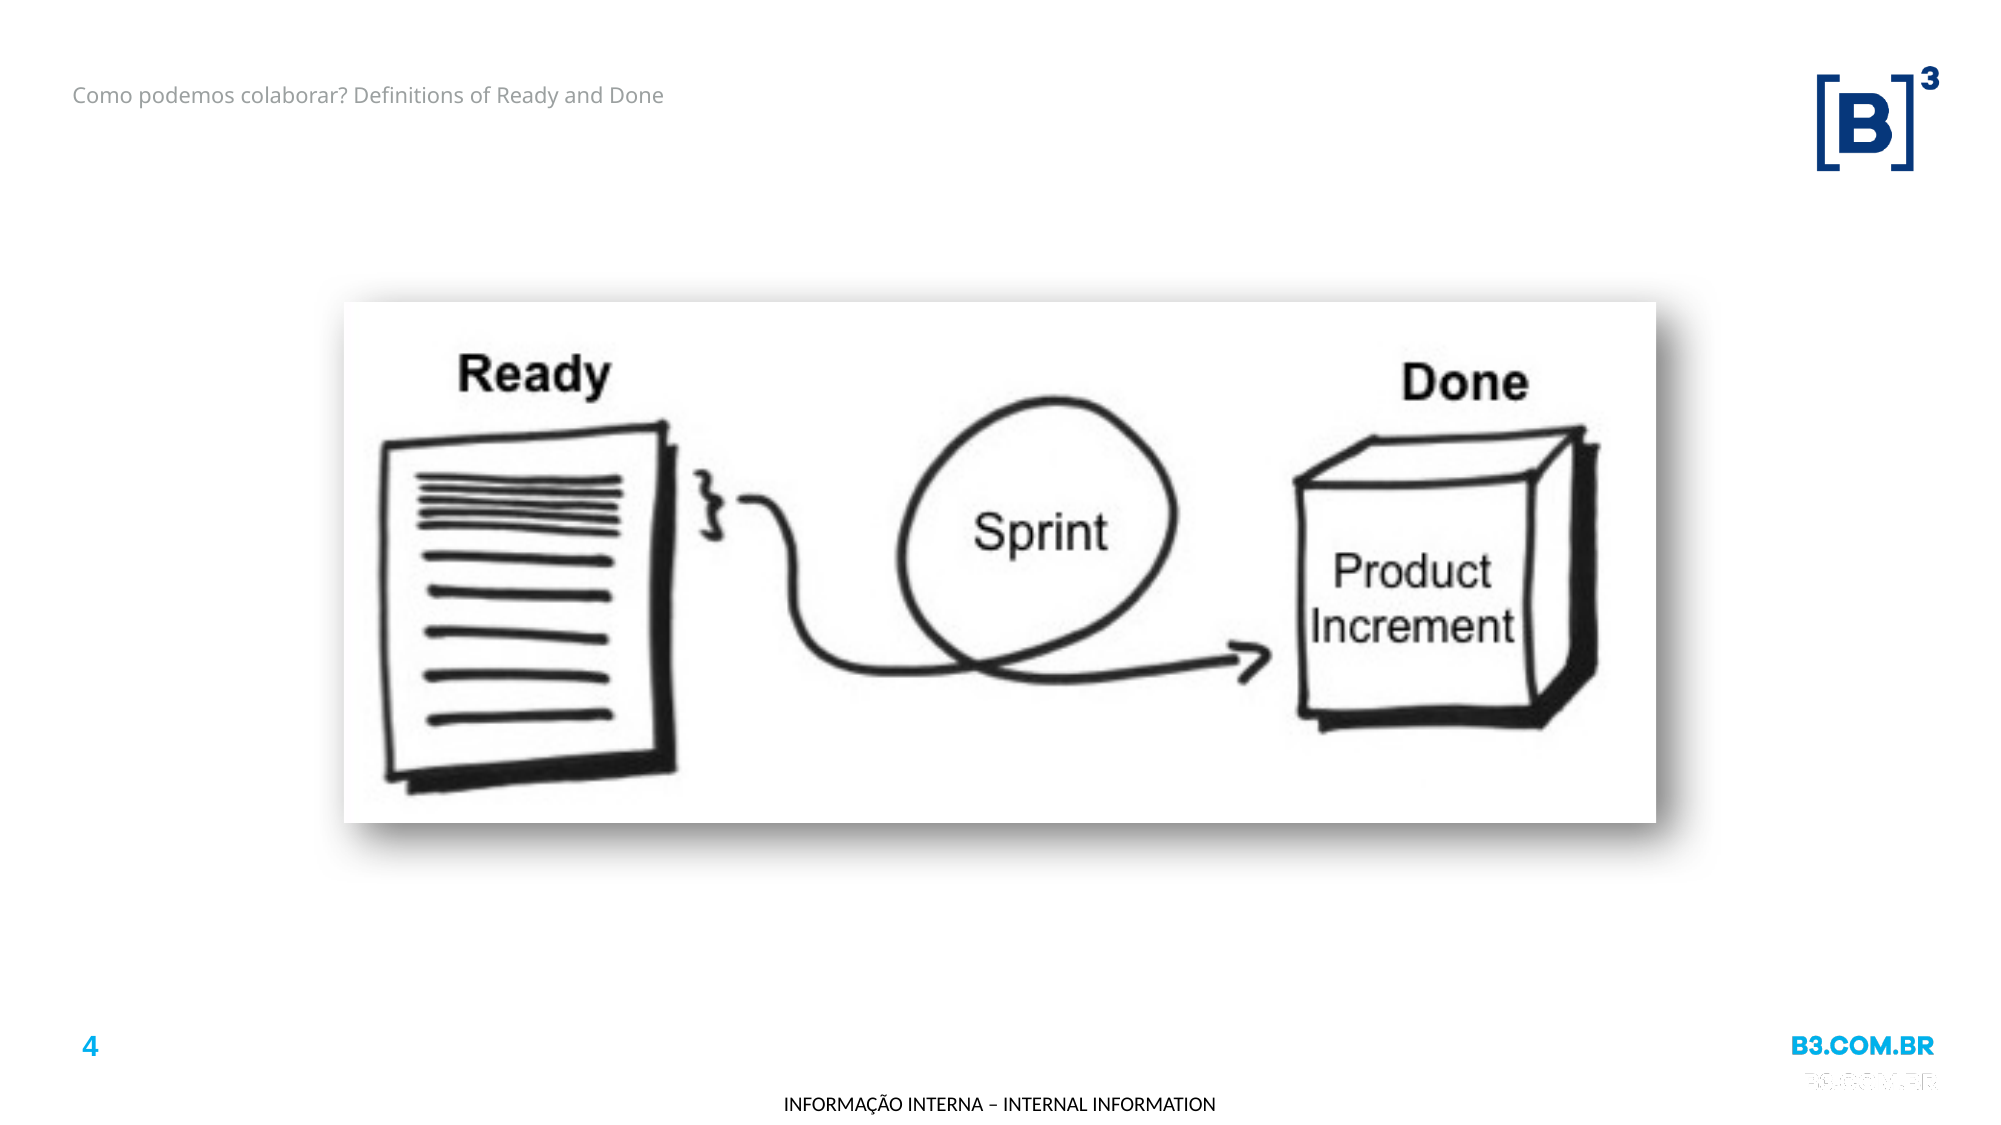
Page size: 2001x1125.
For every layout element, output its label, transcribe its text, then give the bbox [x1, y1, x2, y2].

picture [1803, 1069, 1938, 1094]
picture [1791, 1031, 1934, 1059]
picture [1771, 28, 1959, 217]
title Como podemos colaborar? Definitions of Ready and Done [57, 57, 1839, 133]
picture [343, 302, 1657, 823]
